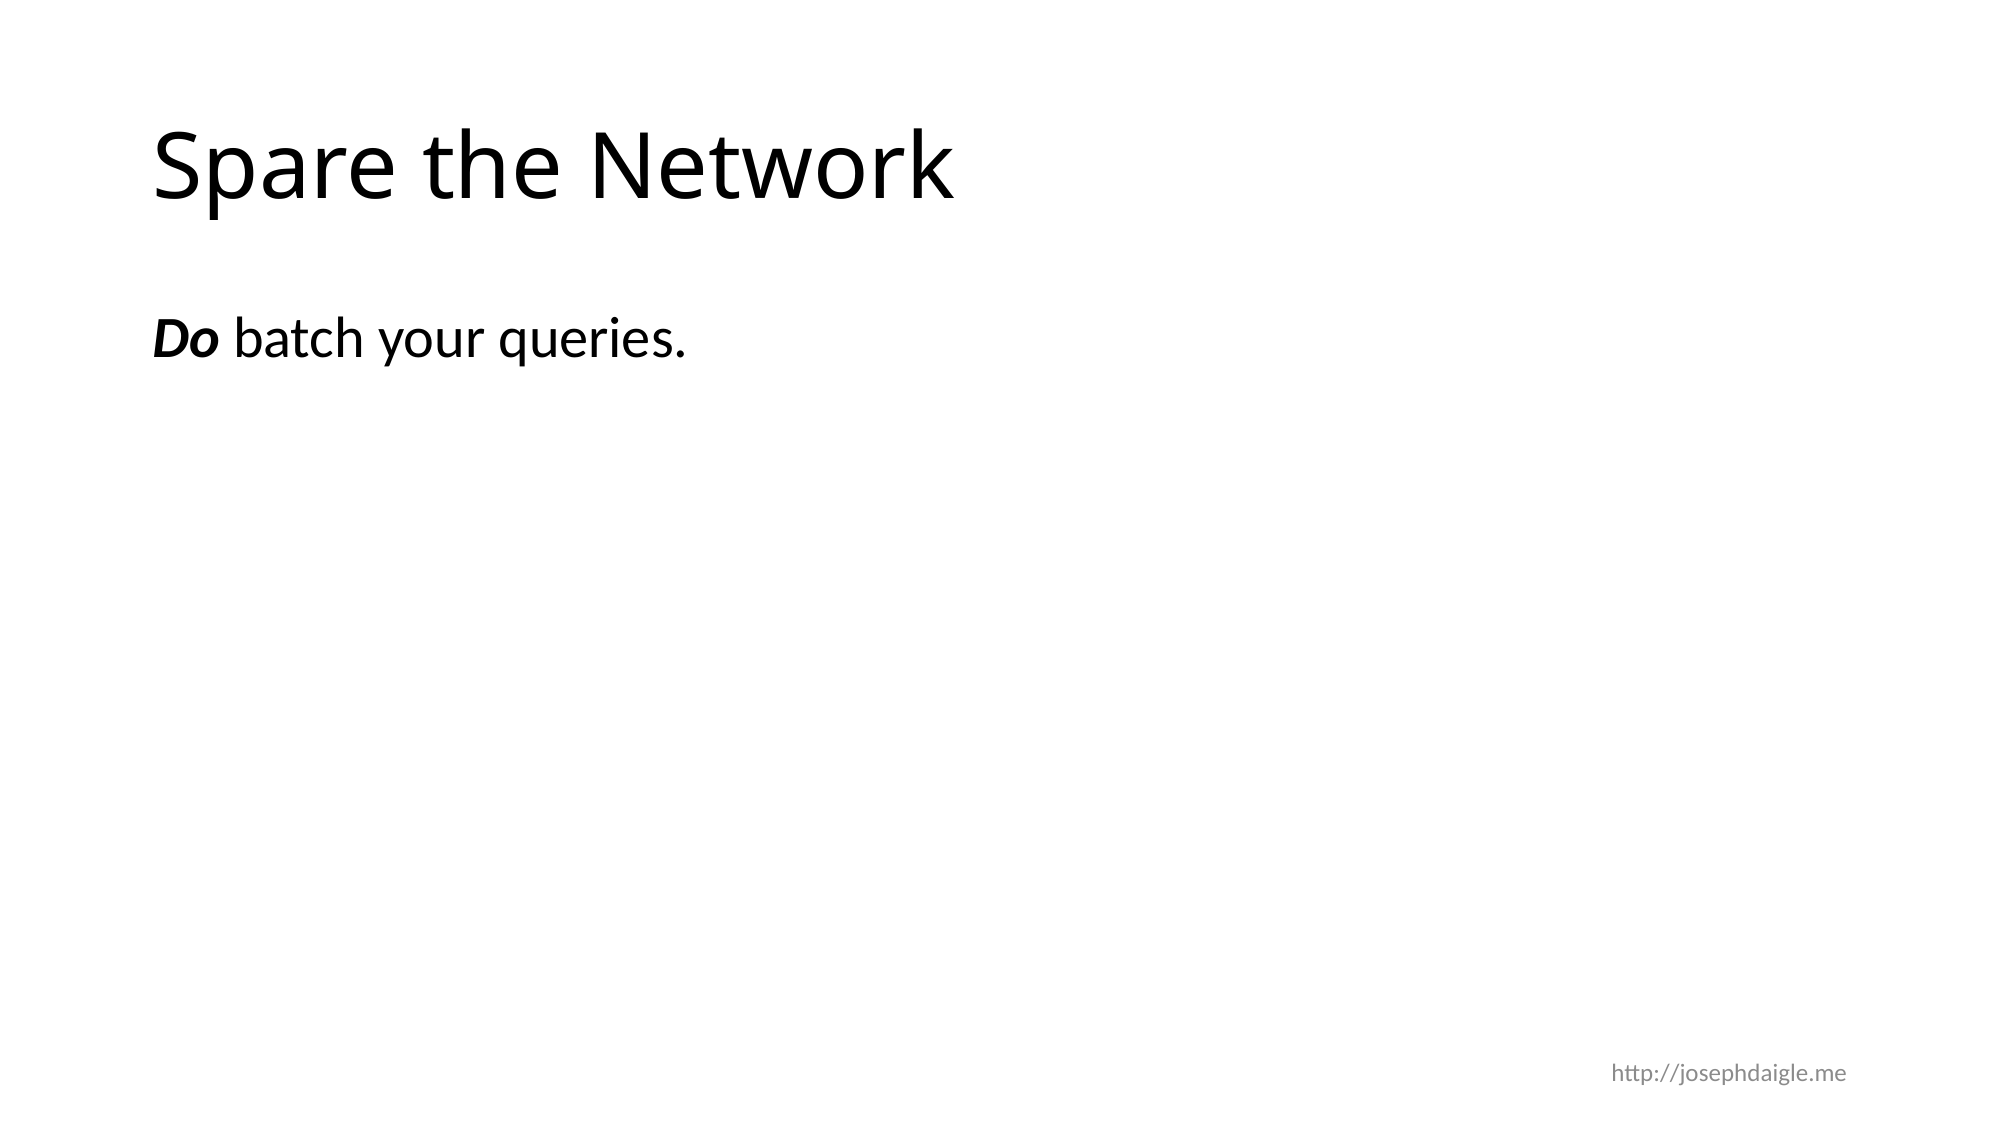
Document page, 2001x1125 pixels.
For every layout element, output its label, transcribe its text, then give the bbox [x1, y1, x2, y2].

footer http://josephdaigle.me [1338, 1042, 1863, 1102]
title Spare the Network [137, 59, 1863, 278]
list Do batch your queries. [137, 299, 1863, 1014]
